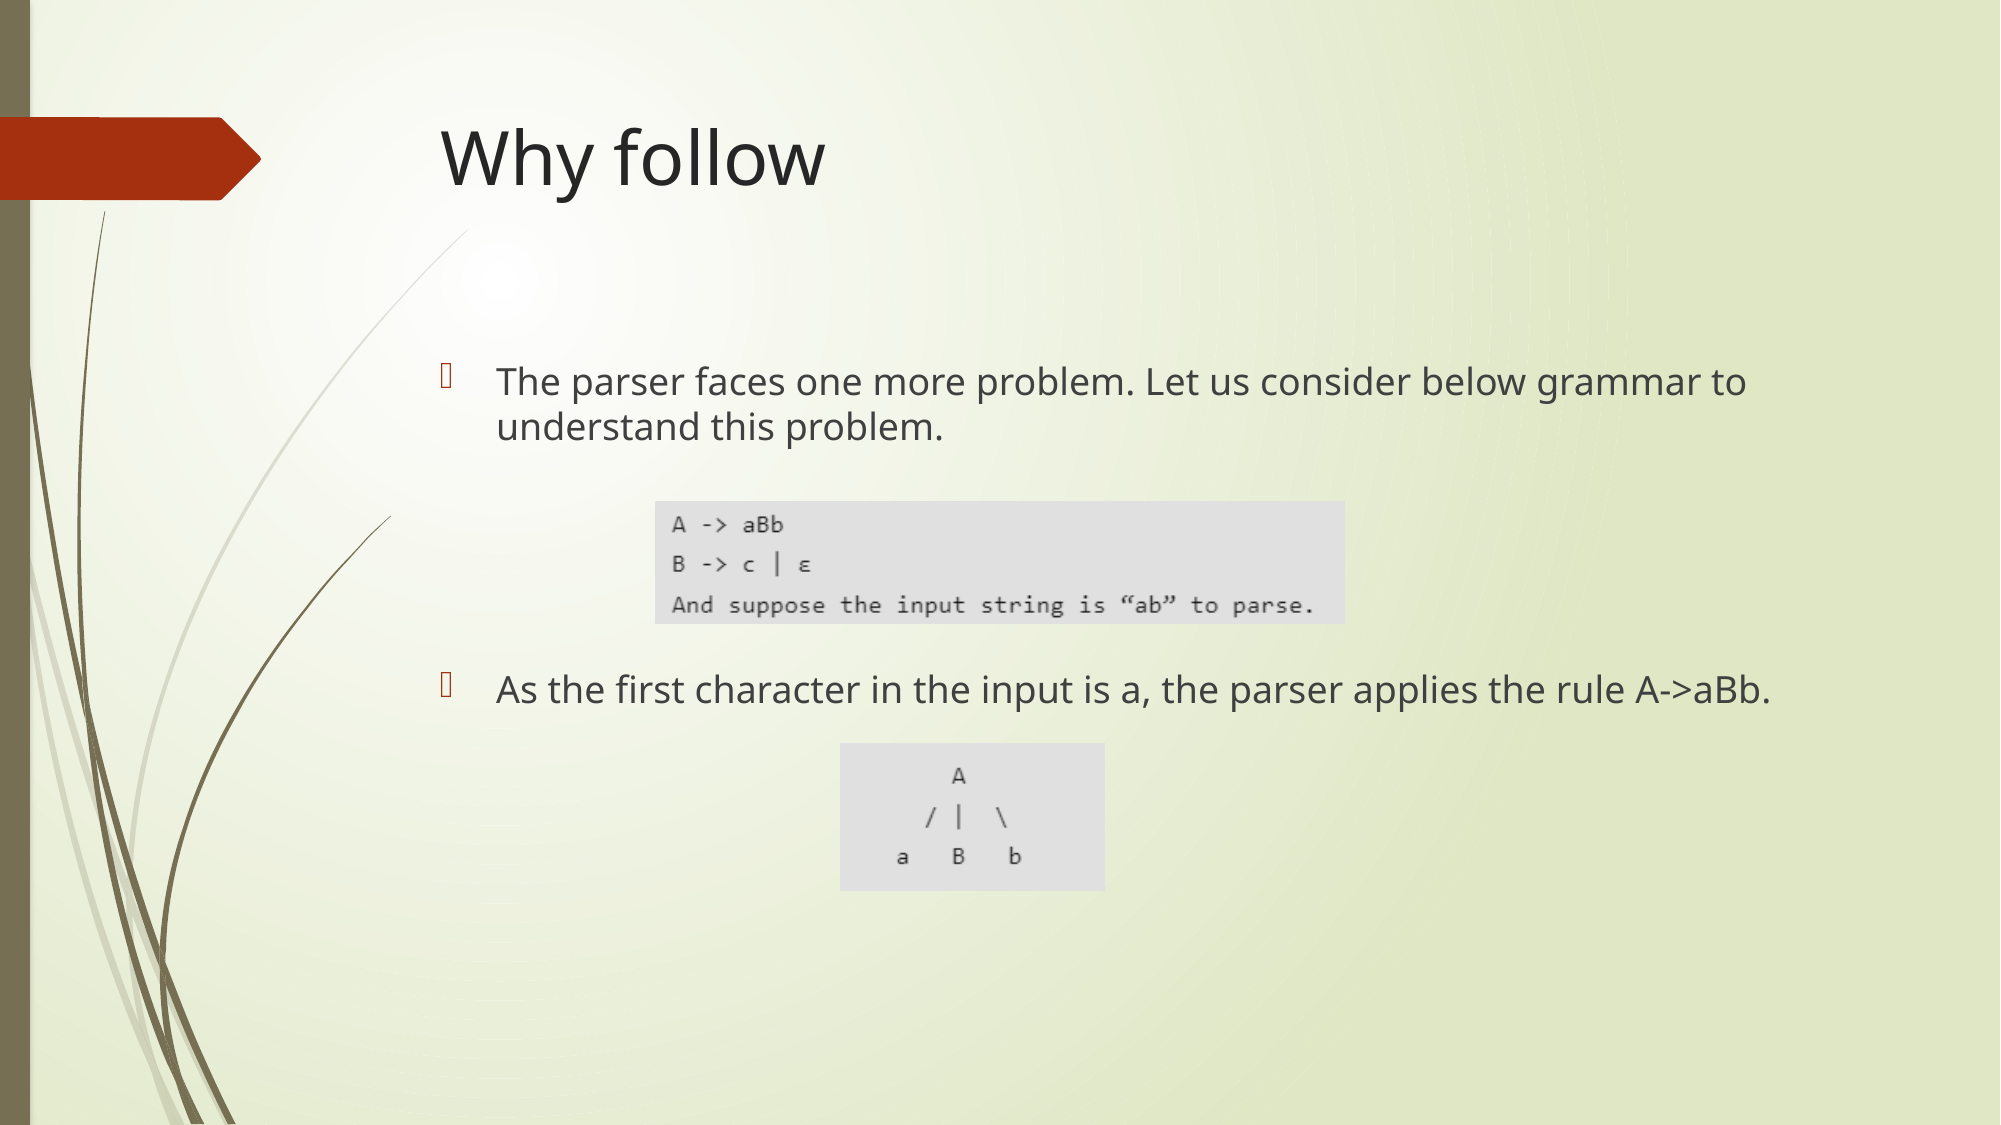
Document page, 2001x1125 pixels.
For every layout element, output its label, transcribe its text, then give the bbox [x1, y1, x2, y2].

picture [655, 501, 1345, 624]
list The parser faces one more problem. Let us consider below grammar to understand this problem. As the first character in the input is a, the parser applies the rule A->aBb. [424, 350, 1888, 970]
picture [839, 743, 1105, 892]
title Why follow [425, 102, 1888, 313]
